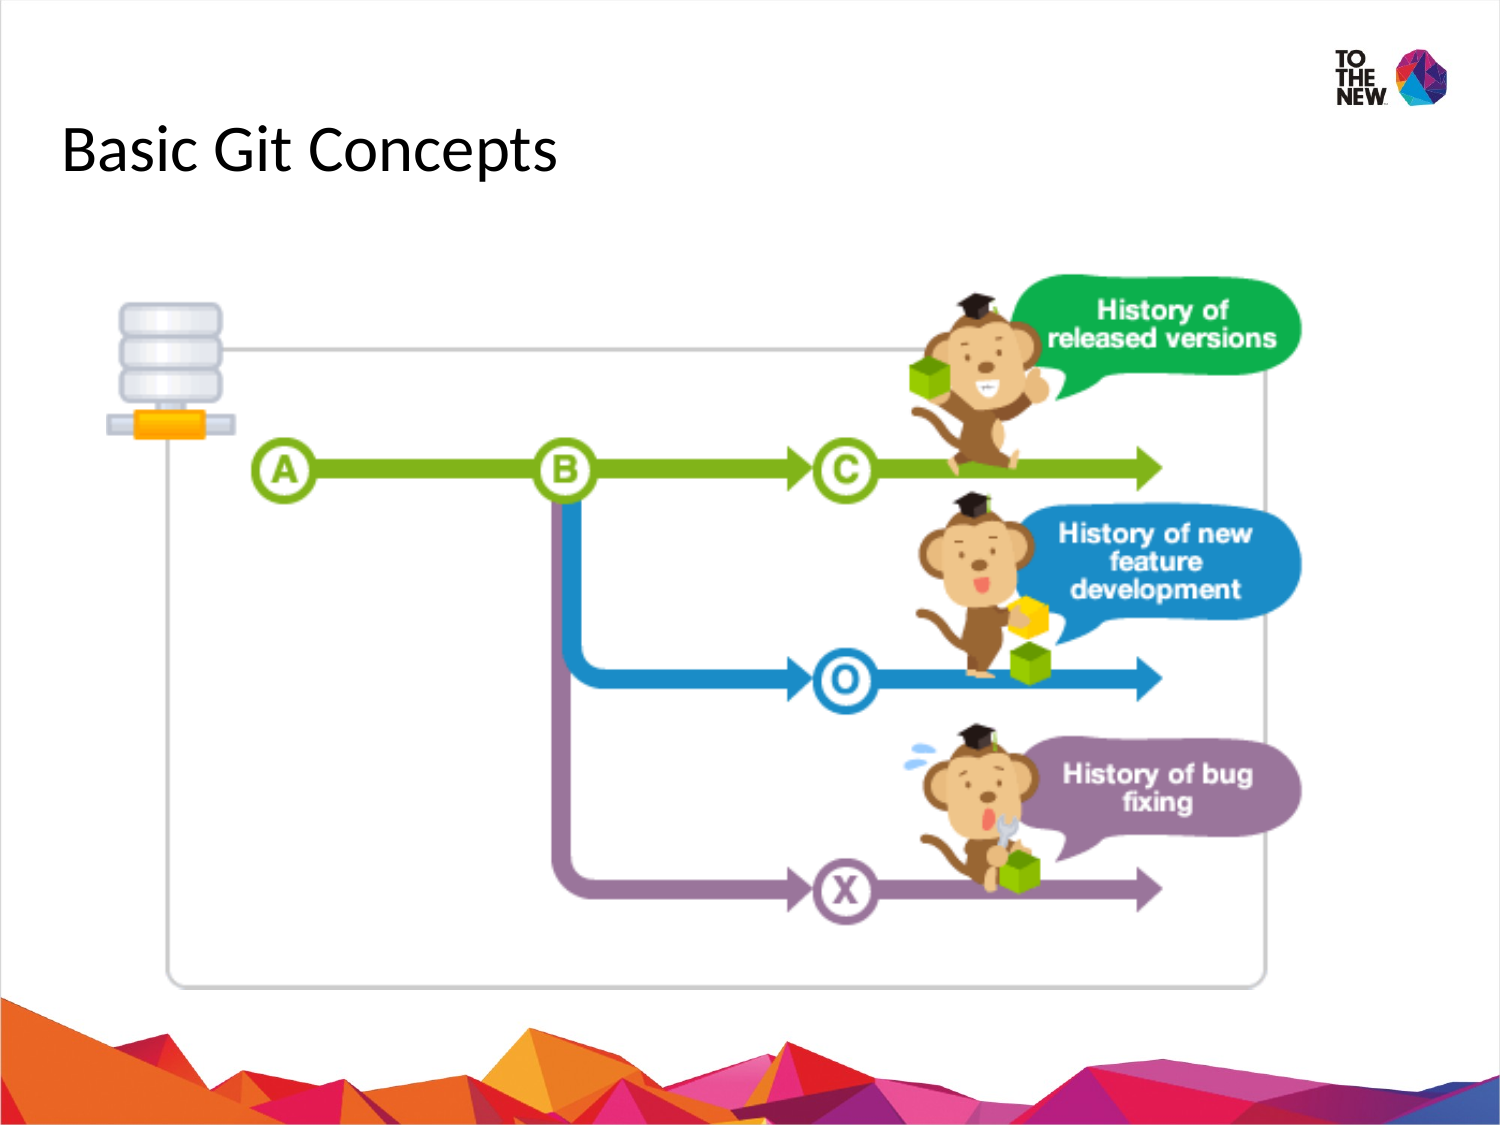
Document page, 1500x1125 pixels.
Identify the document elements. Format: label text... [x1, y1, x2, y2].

text_box [46, 210, 1451, 1005]
title Basic Git Concepts [46, 95, 1451, 194]
picture [0, 0, 1500, 1125]
